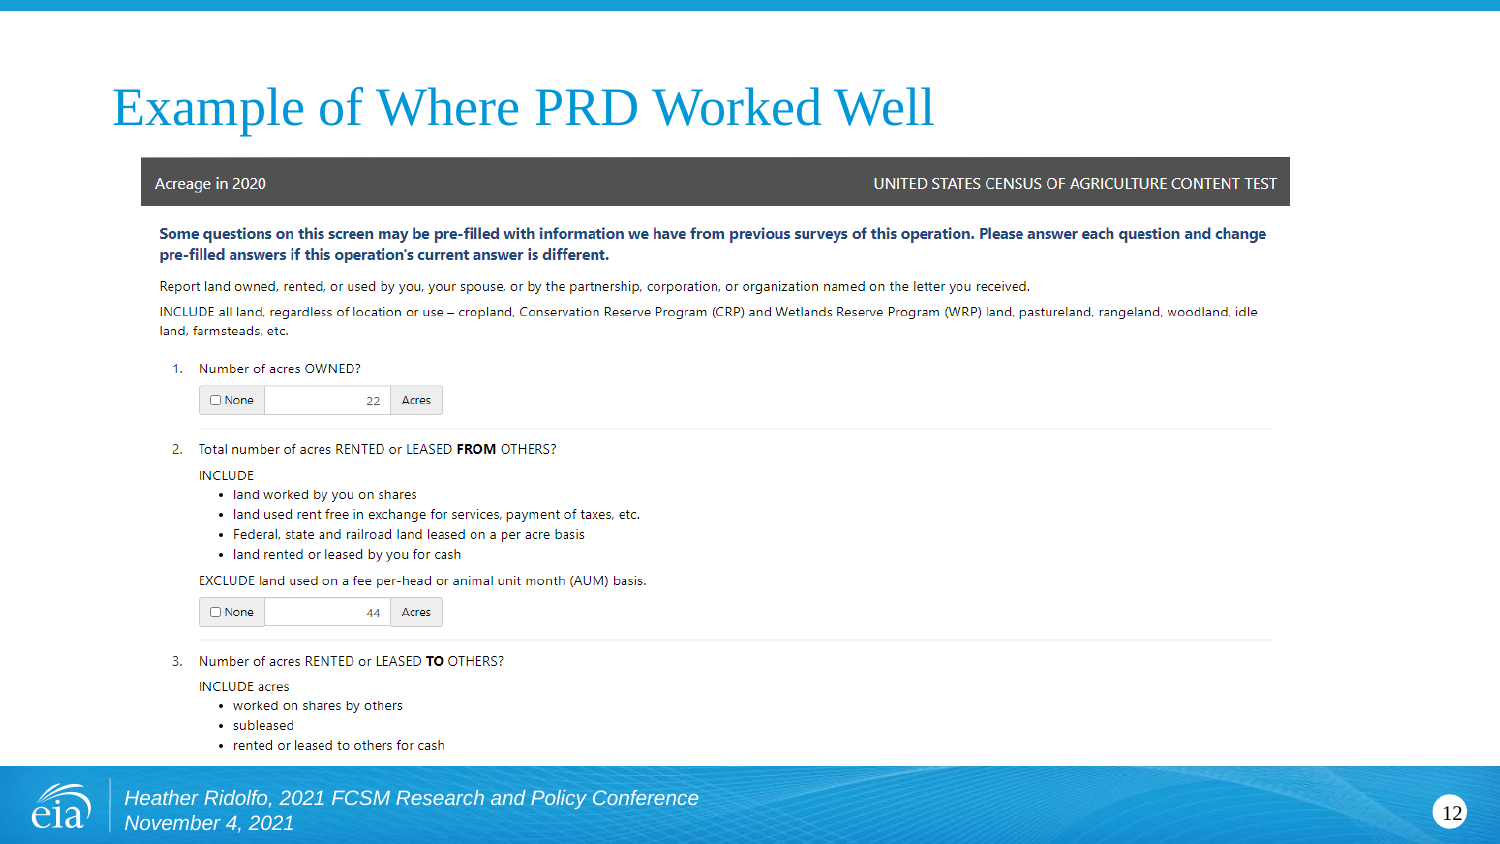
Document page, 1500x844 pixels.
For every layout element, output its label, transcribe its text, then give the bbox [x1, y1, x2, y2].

picture [140, 157, 1290, 755]
title Example of Where PRD Worked Well [112, 11, 1425, 137]
slide_number 12 [1421, 789, 1485, 835]
footer Heather Ridolfo, 2021 FCSM Research and Policy Conference November 4, 2021 [109, 786, 1290, 835]
picture [0, 766, 1500, 844]
